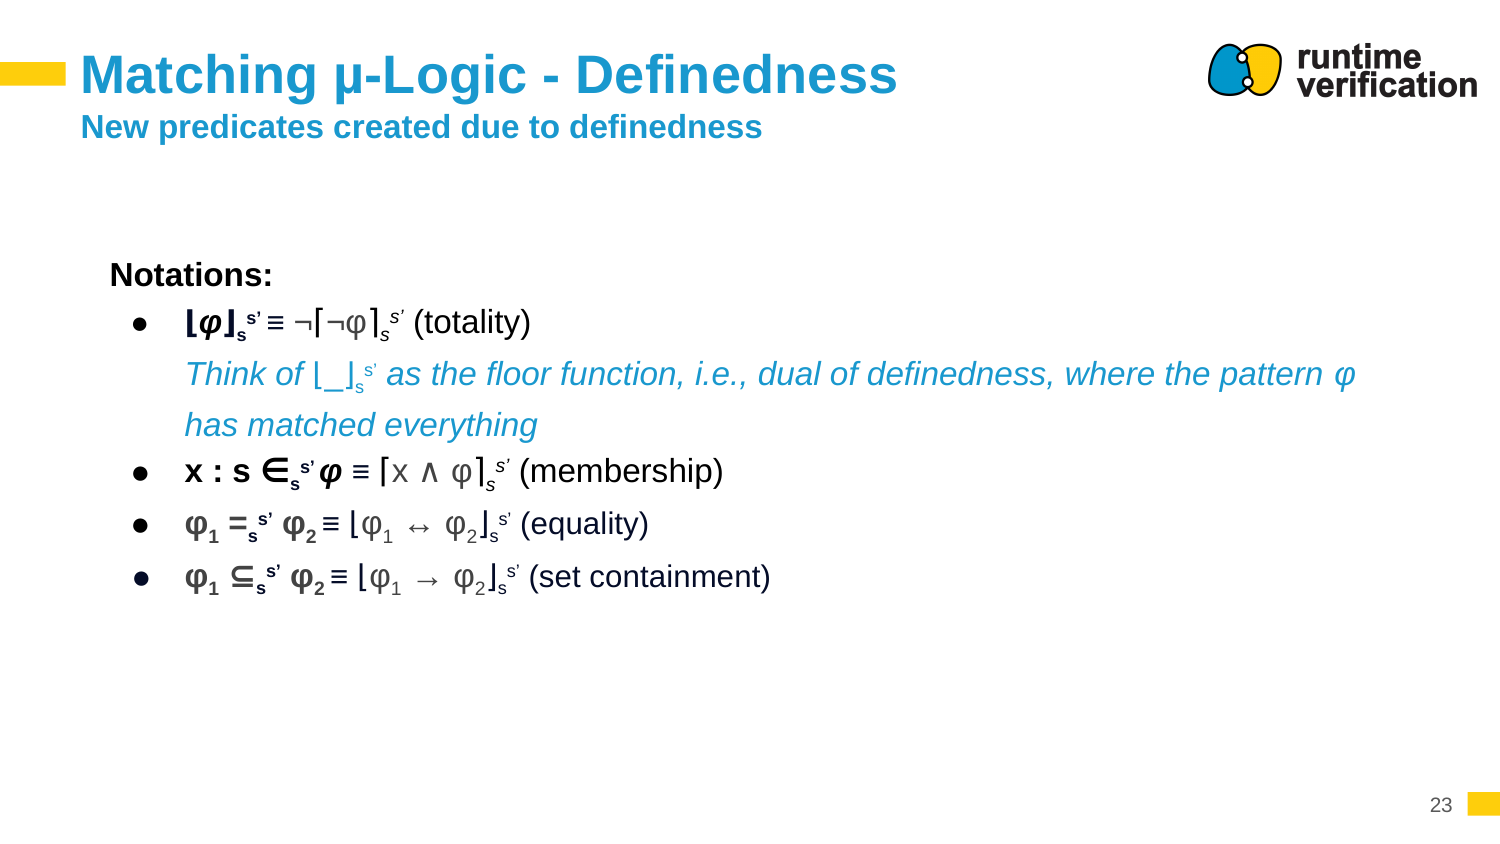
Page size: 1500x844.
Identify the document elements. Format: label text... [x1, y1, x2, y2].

text_box Matching µ-Logic - Definedness New predicates created due to definedness [65, 32, 959, 116]
slide_number ‹#› [1409, 771, 1468, 837]
picture [1207, 38, 1480, 110]
text_box Notations: ⌊φ⌋ss’ ≡ ¬⌈¬φ⌉ss’ (totality) Think of ⌊_⌋ss’ as the floor function, i.e., dual of definedness, where the pattern φ has matched everything x : s ∈ss’ φ ≡ ⌈x ∧ φ⌉ss’ (membership) φ1 =ss’ φ2 ≡ ⌊φ1 ↔ φ2⌋ss’ (equality) φ1 ⊆ss’ φ2 ≡ ⌊φ1 → φ2⌋ss’ (set containment) [94, 187, 1390, 694]
text_box [1468, 792, 1500, 816]
text_box [0, 62, 65, 86]
